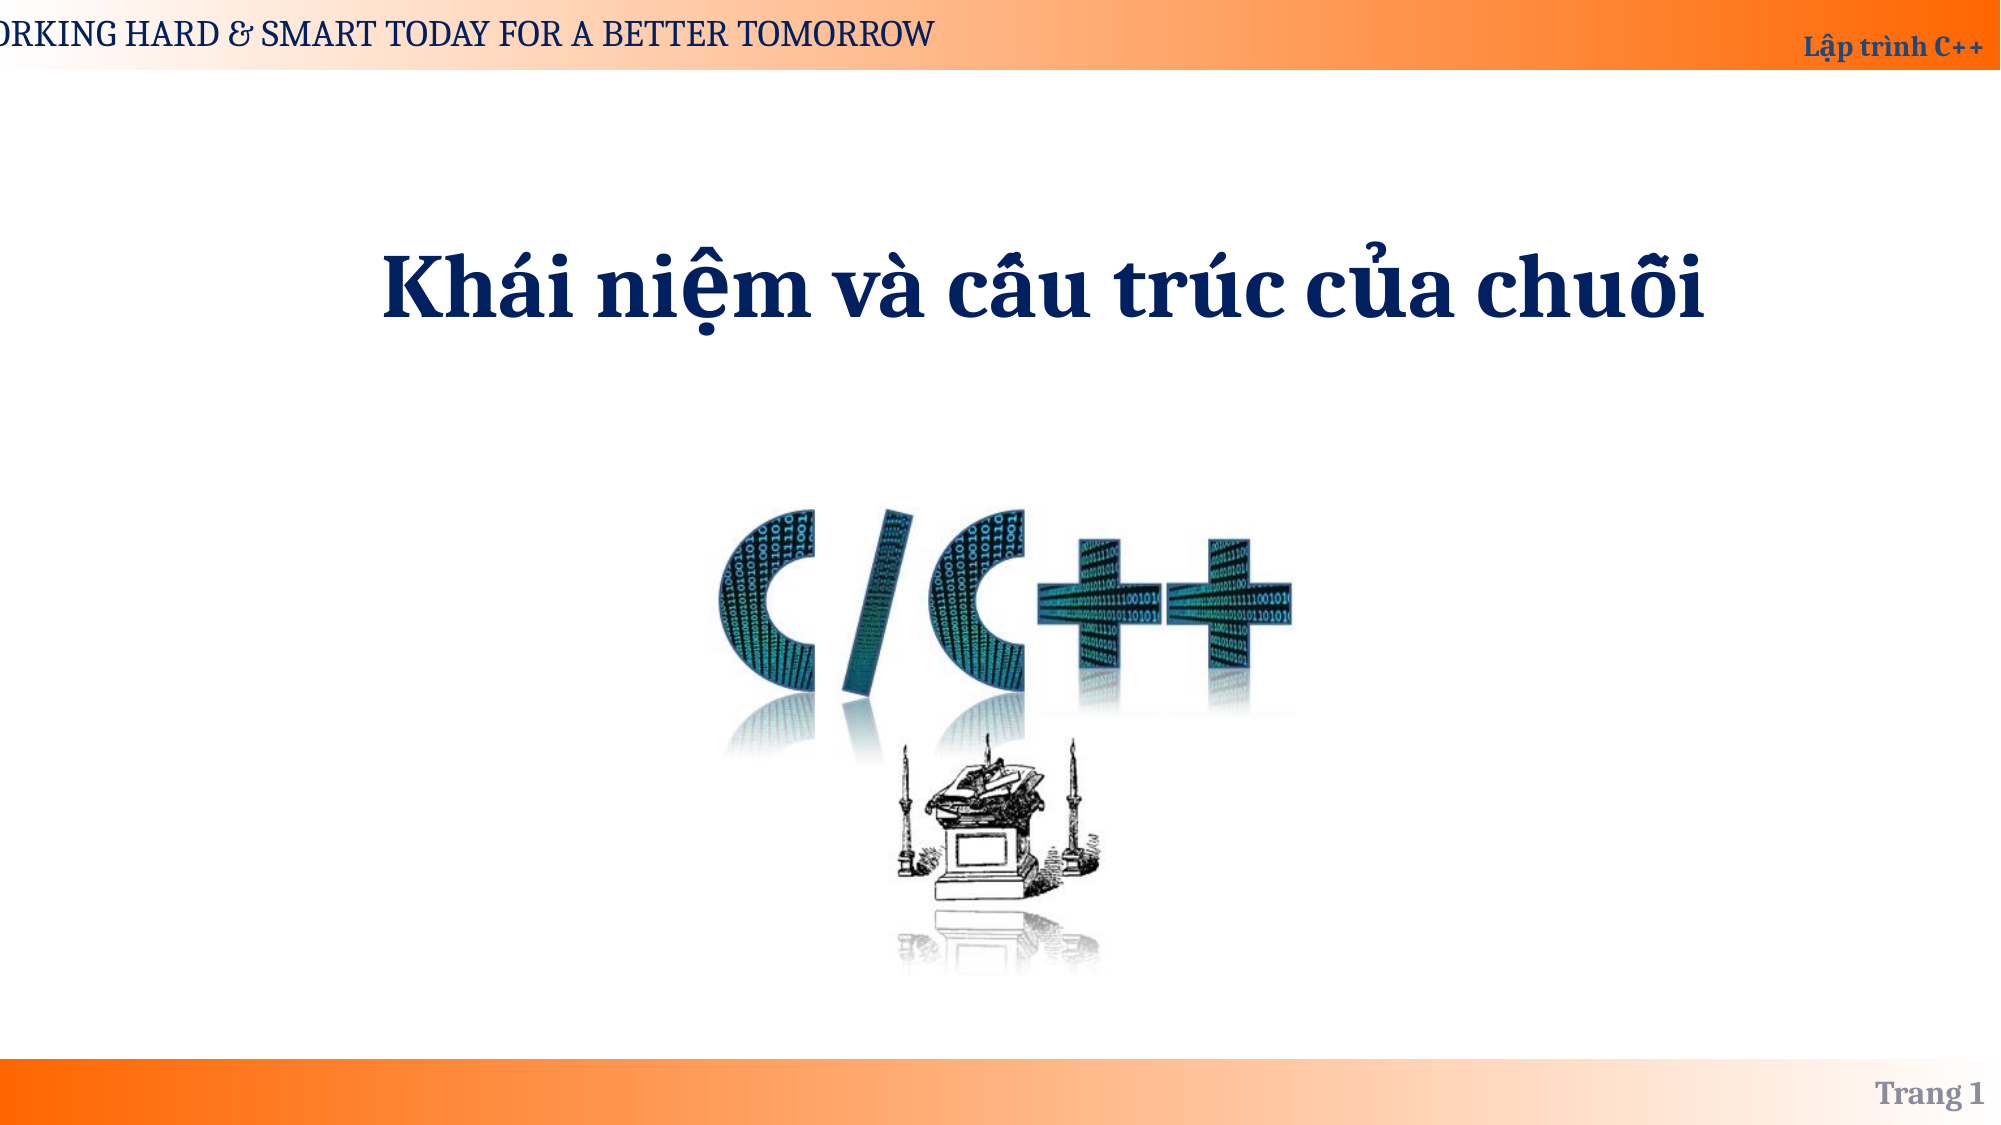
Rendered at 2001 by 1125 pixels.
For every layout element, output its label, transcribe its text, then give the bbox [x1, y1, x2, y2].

slide_number Trang 1 [1533, 1060, 2000, 1121]
picture [690, 486, 1310, 998]
text_box Khái niệm và cấu trúc của chuỗi [350, 124, 1738, 438]
slide_number Trang 2 [1609, 0, 1613, 70]
